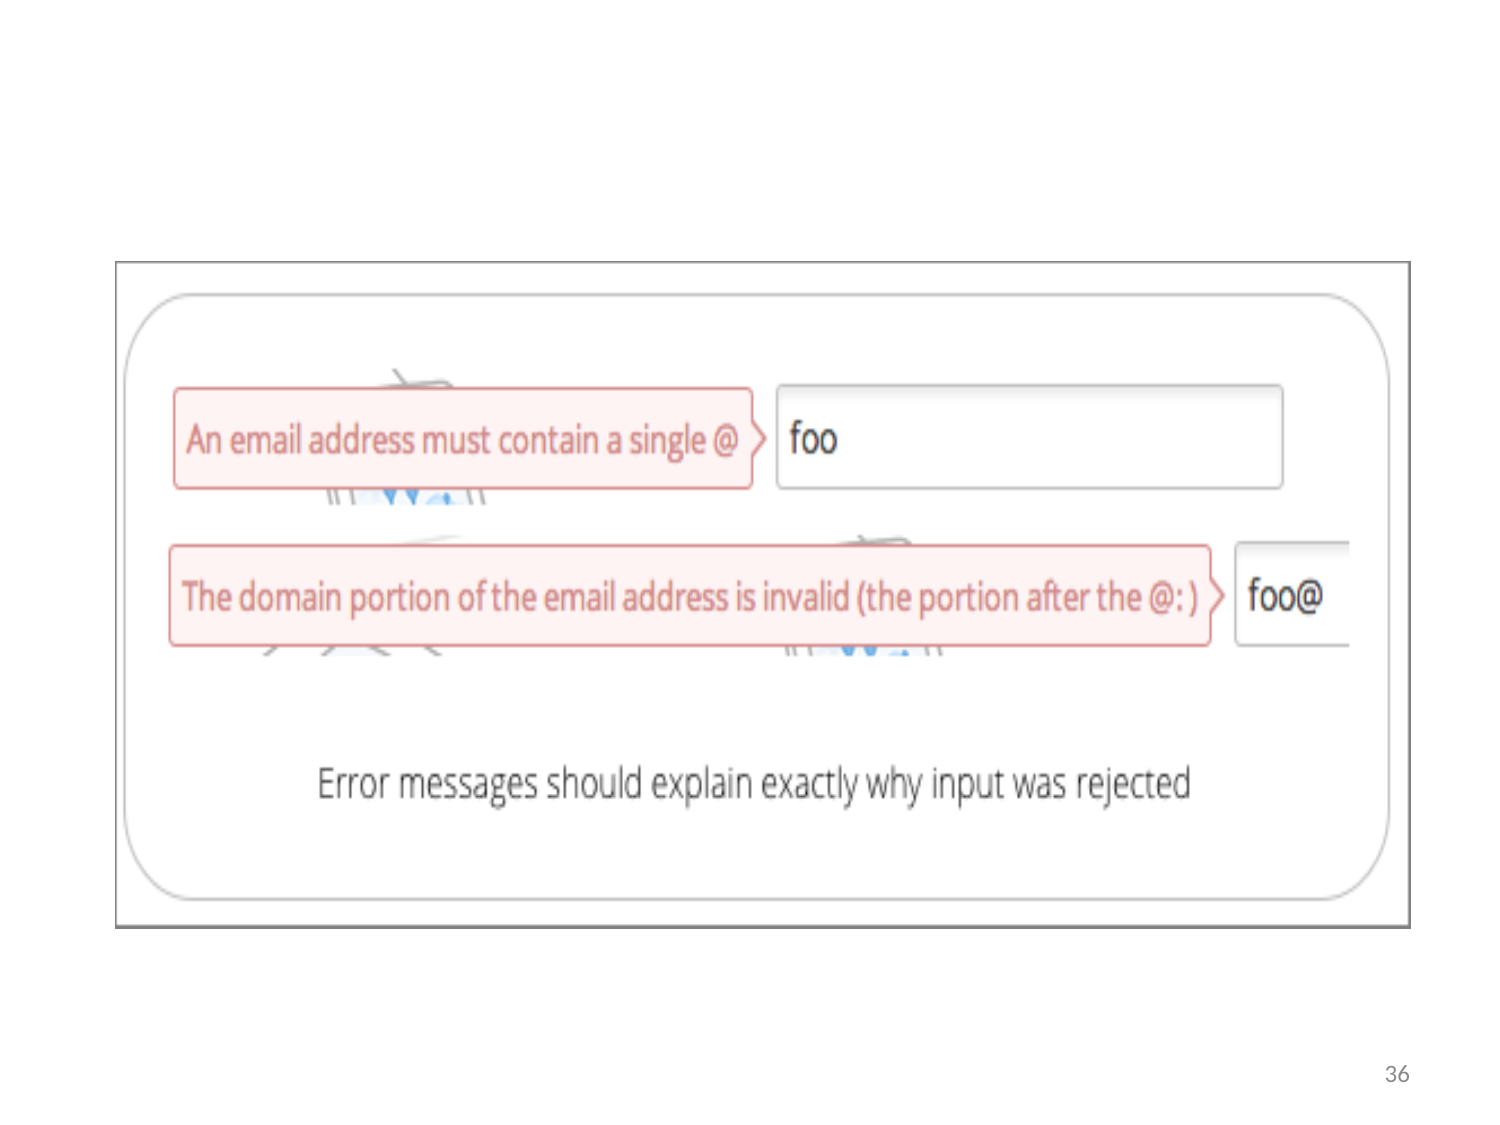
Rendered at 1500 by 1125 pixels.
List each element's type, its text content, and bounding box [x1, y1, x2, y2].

picture [114, 261, 1411, 930]
slide_number 36 [1074, 1042, 1425, 1103]
